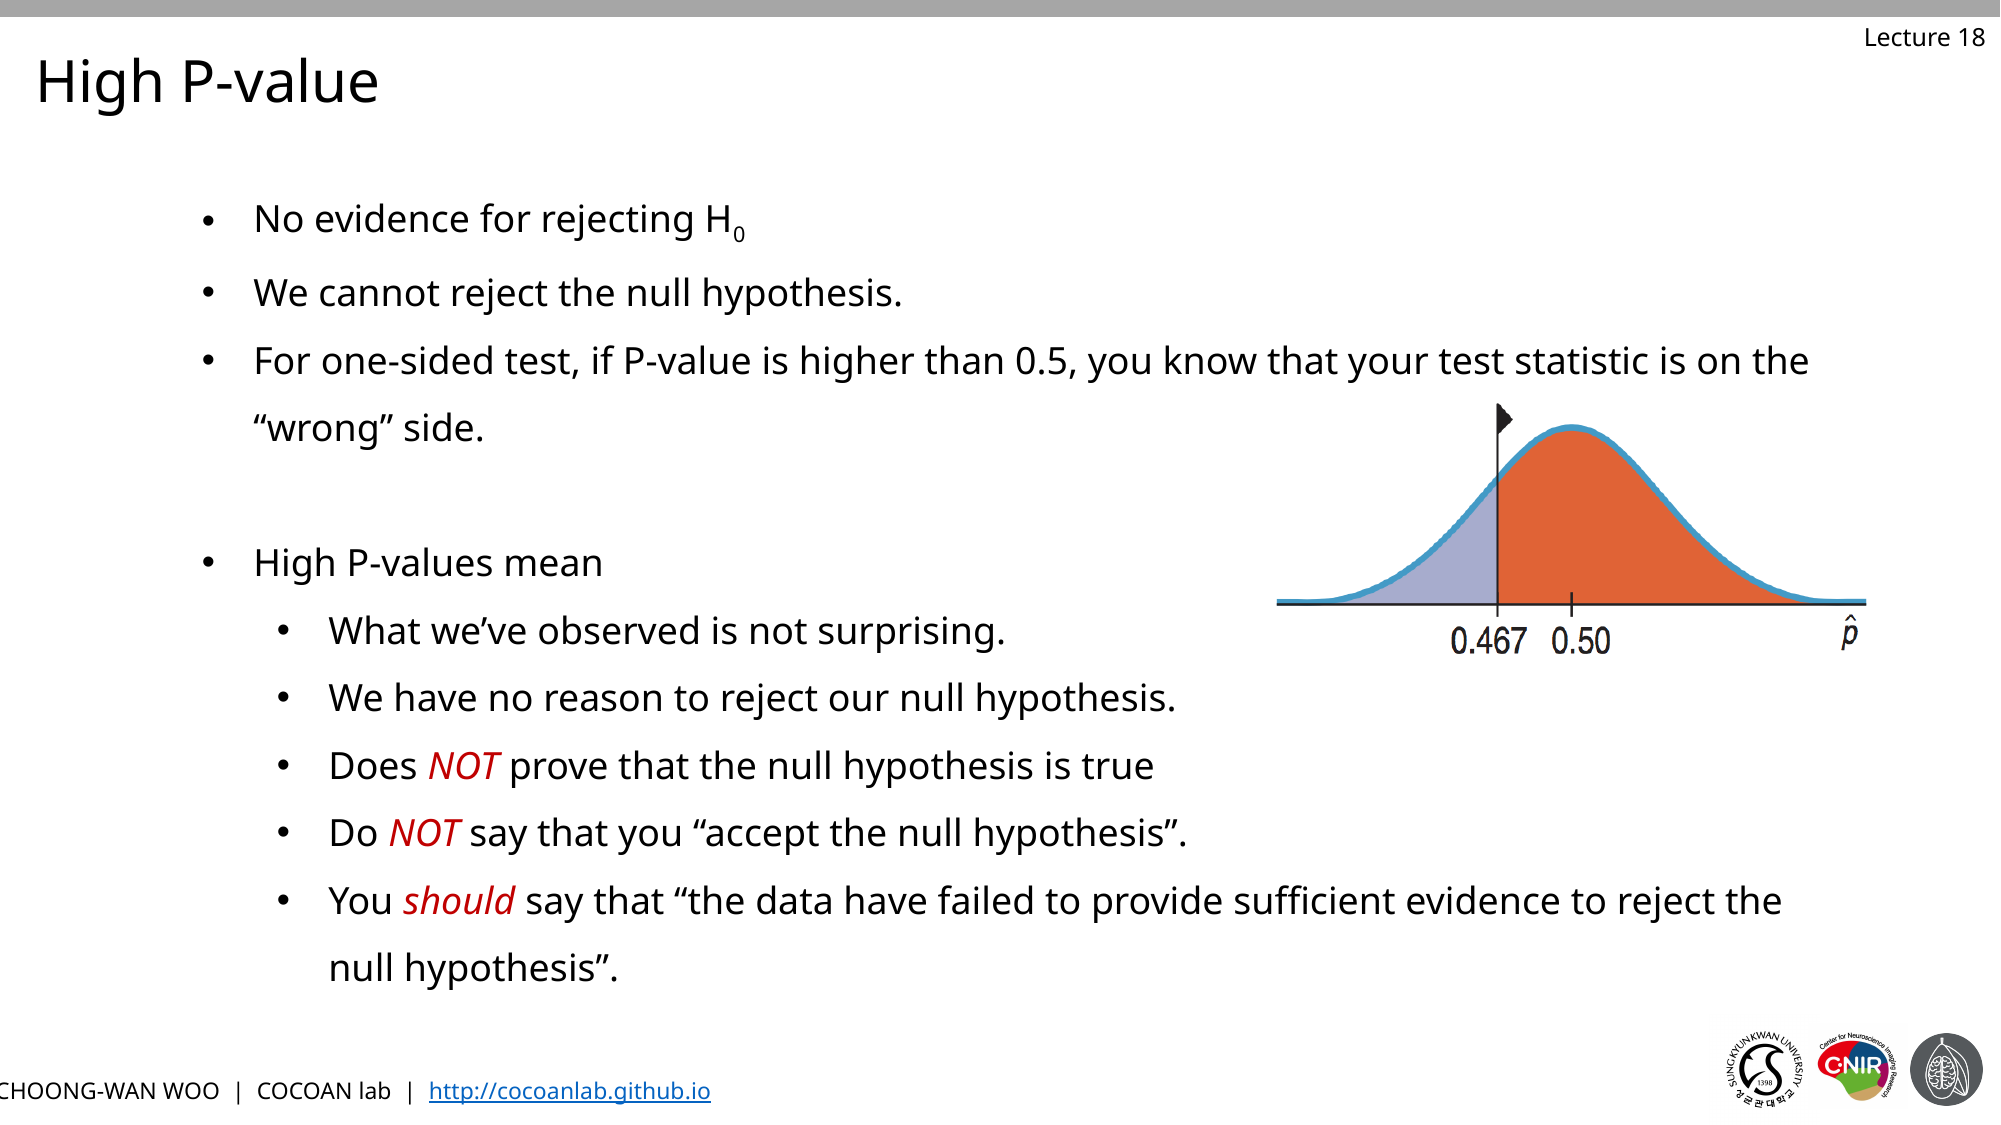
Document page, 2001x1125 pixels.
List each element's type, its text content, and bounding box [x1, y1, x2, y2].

text_box CHOONG-WAN WOO | COCOAN lab | http://cocoanlab.github.io [0, 1069, 727, 1116]
picture [1253, 354, 1908, 681]
text_box High P-value [20, 36, 396, 122]
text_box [1709, 1014, 1983, 1125]
text_box [0, 0, 2000, 18]
text_box Lecture 18 [1623, 13, 2000, 59]
text_box No evidence for rejecting H0 We cannot reject the null hypothesis. For one-sided test, if P-value is higher than 0.5, you know that your test statistic is on the “wrong” side. High P-values mean What we’ve observed is not surprising. We have no reason to reject our null hypothesis. Does NOT prove that the null hypothesis is true Do NOT say that you “accept the null hypothesis”. You should say that “the data have failed to provide sufficient evidence to reject the null hypothesis”. [187, 162, 1843, 997]
